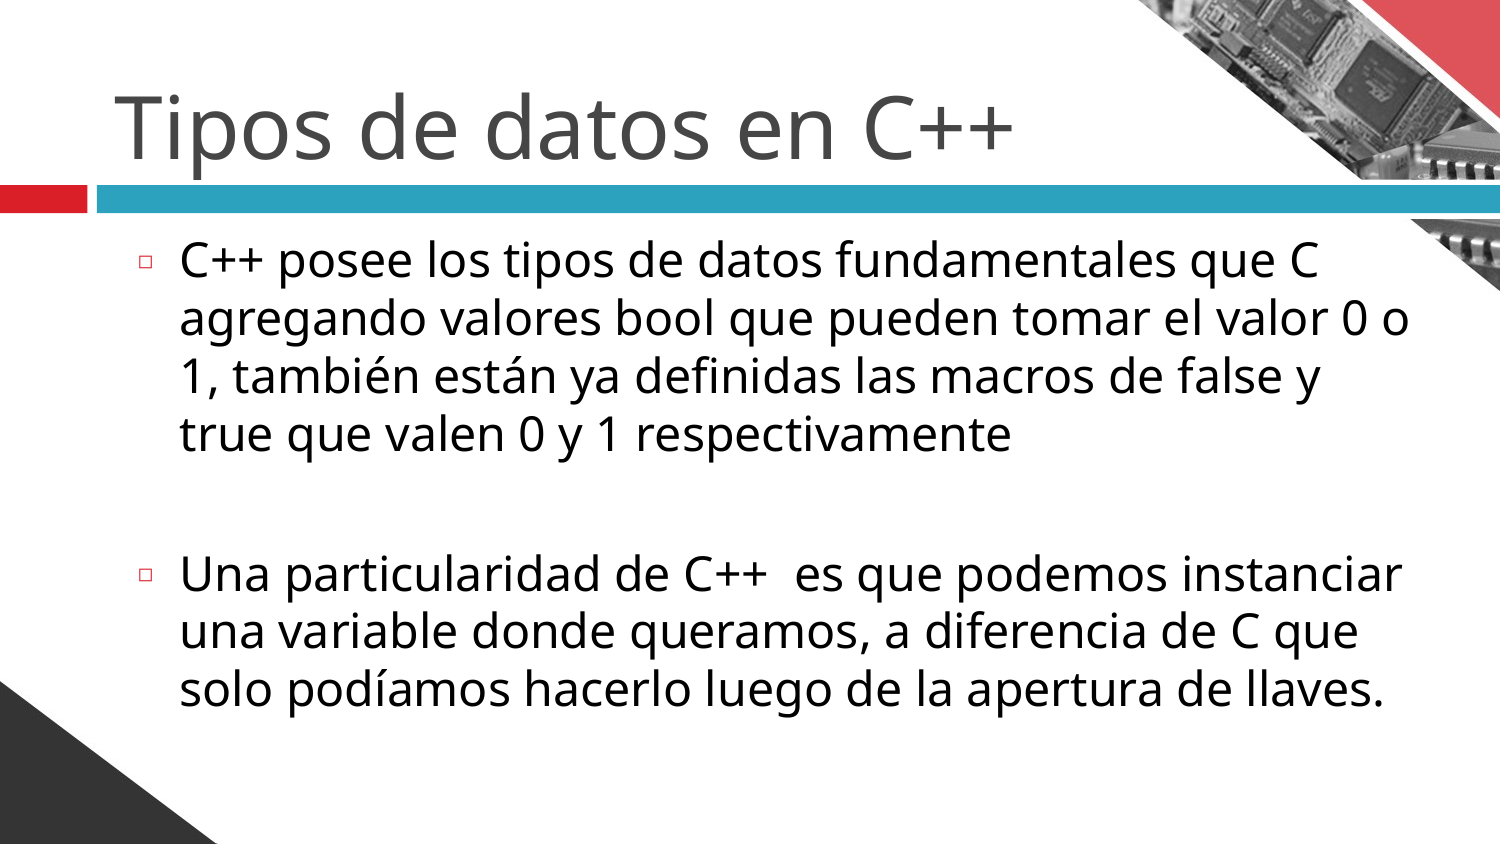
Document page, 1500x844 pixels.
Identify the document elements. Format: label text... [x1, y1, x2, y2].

picture [0, 0, 1500, 179]
list C++ posee los tipos de datos fundamentales que C agregando valores bool que pueden tomar el valor 0 o 1, también están ya definidas las macros de false y true que valen 0 y 1 respectivamente Una particularidad de C++ es que podemos instanciar una variable donde queramos, a diferencia de C que solo podíamos hacerlo luego de la apertura de llaves. [99, 221, 1438, 760]
picture [0, 219, 1500, 844]
title Tipos de datos en C++ [99, 19, 1438, 185]
